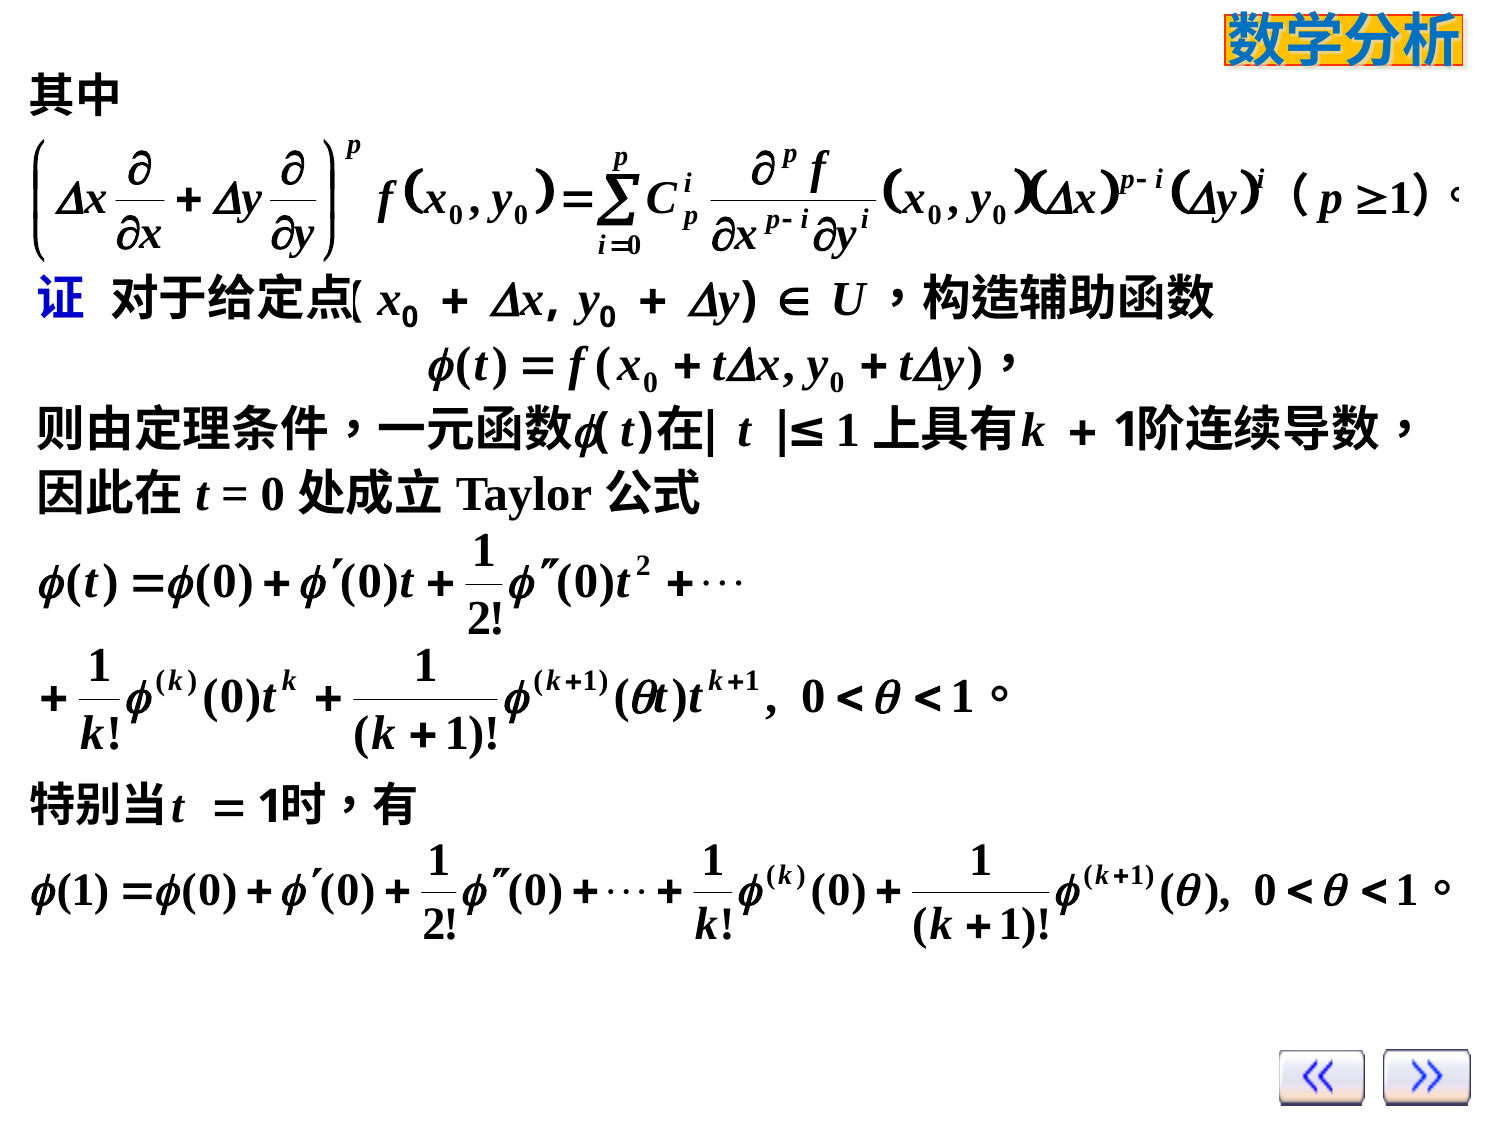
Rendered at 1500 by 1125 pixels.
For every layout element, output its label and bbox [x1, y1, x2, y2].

text_box [29, 774, 1463, 965]
text_box [28, 65, 1459, 283]
picture [1383, 1049, 1471, 1106]
picture [1279, 1050, 1365, 1106]
text_box [36, 265, 1424, 765]
